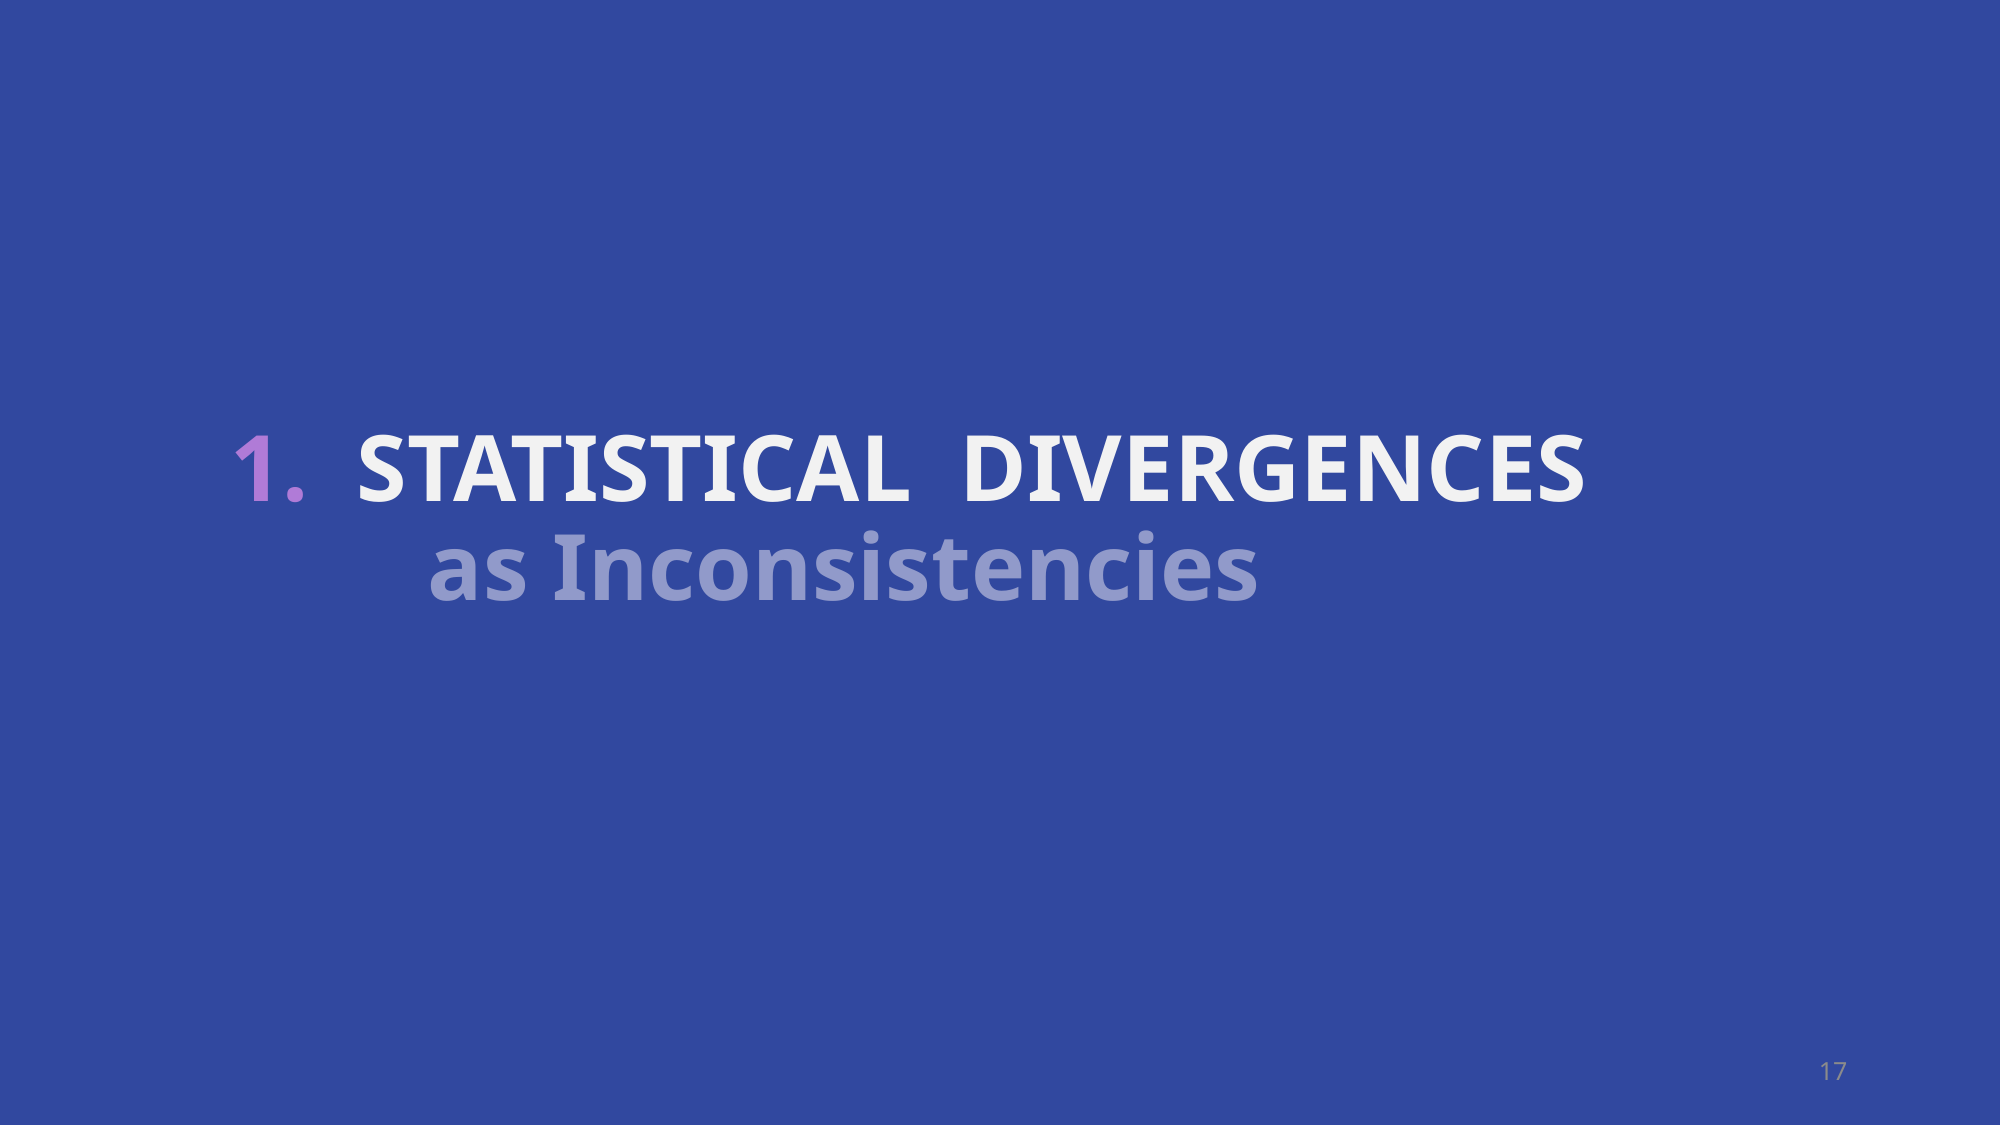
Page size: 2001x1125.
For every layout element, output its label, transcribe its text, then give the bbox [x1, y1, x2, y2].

slide_number 17 [1412, 1042, 1863, 1103]
title 1. STATISTICAL DIVERGENCES as Inconsistencies [215, 395, 1775, 648]
